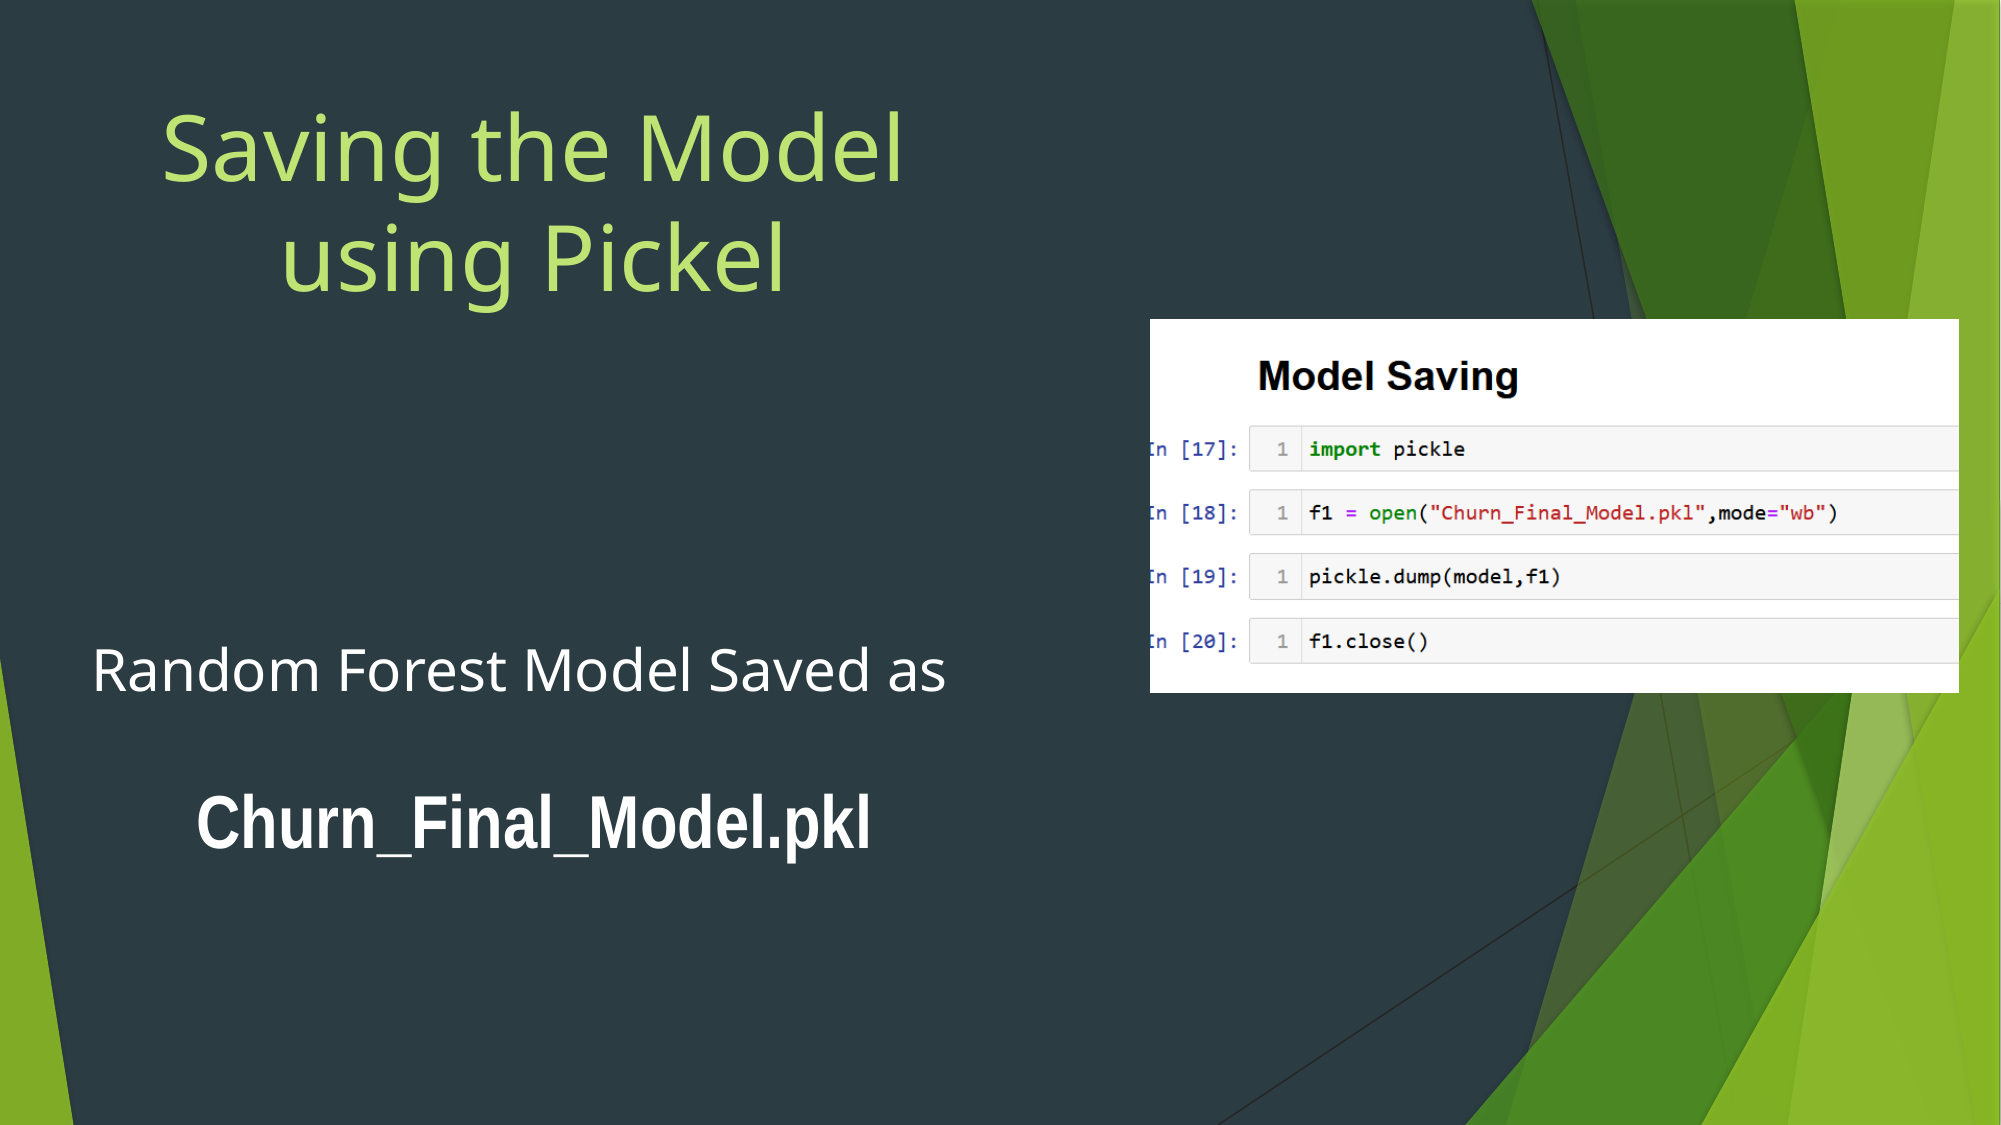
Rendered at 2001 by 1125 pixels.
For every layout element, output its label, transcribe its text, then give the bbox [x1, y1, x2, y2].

text_box Random Forest Model Saved as Churn_Final_Model.pkl [40, 626, 1014, 871]
picture [1149, 318, 1959, 693]
text_box Saving the Model using Pickel [55, 82, 1013, 317]
